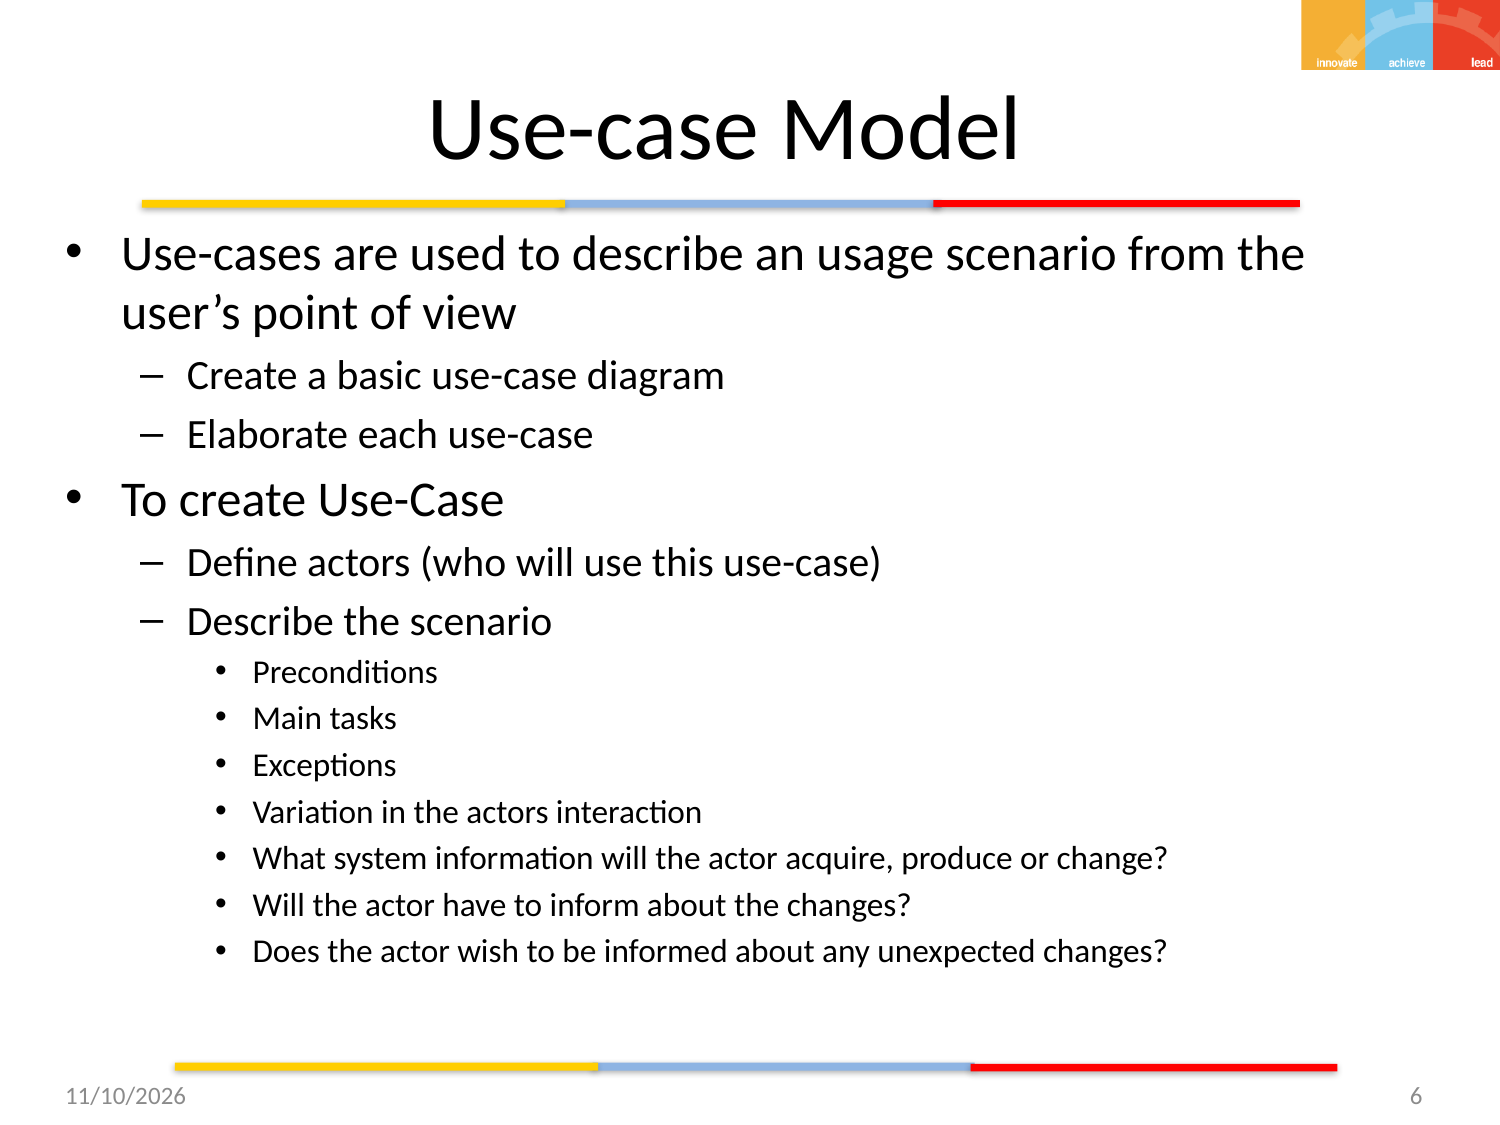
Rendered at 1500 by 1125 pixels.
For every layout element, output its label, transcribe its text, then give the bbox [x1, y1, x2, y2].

title Use-case Model [49, 45, 1401, 201]
picture [1301, 0, 1500, 70]
slide_number 6 [1087, 1065, 1438, 1125]
list Use-cases are used to describe an usage scenario from the user’s point of view Create a basic use-case diagram Elaborate each use-case To create Use-Case Define actors (who will use this use-case) Describe the scenario Preconditions Main tasks Exceptions Variation in the actors interaction What system information will the actor acquire, produce or change? Will the actor have to inform about the changes? Does the actor wish to be informed about any unexpected changes? [49, 212, 1426, 1038]
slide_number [50, 1065, 400, 1125]
